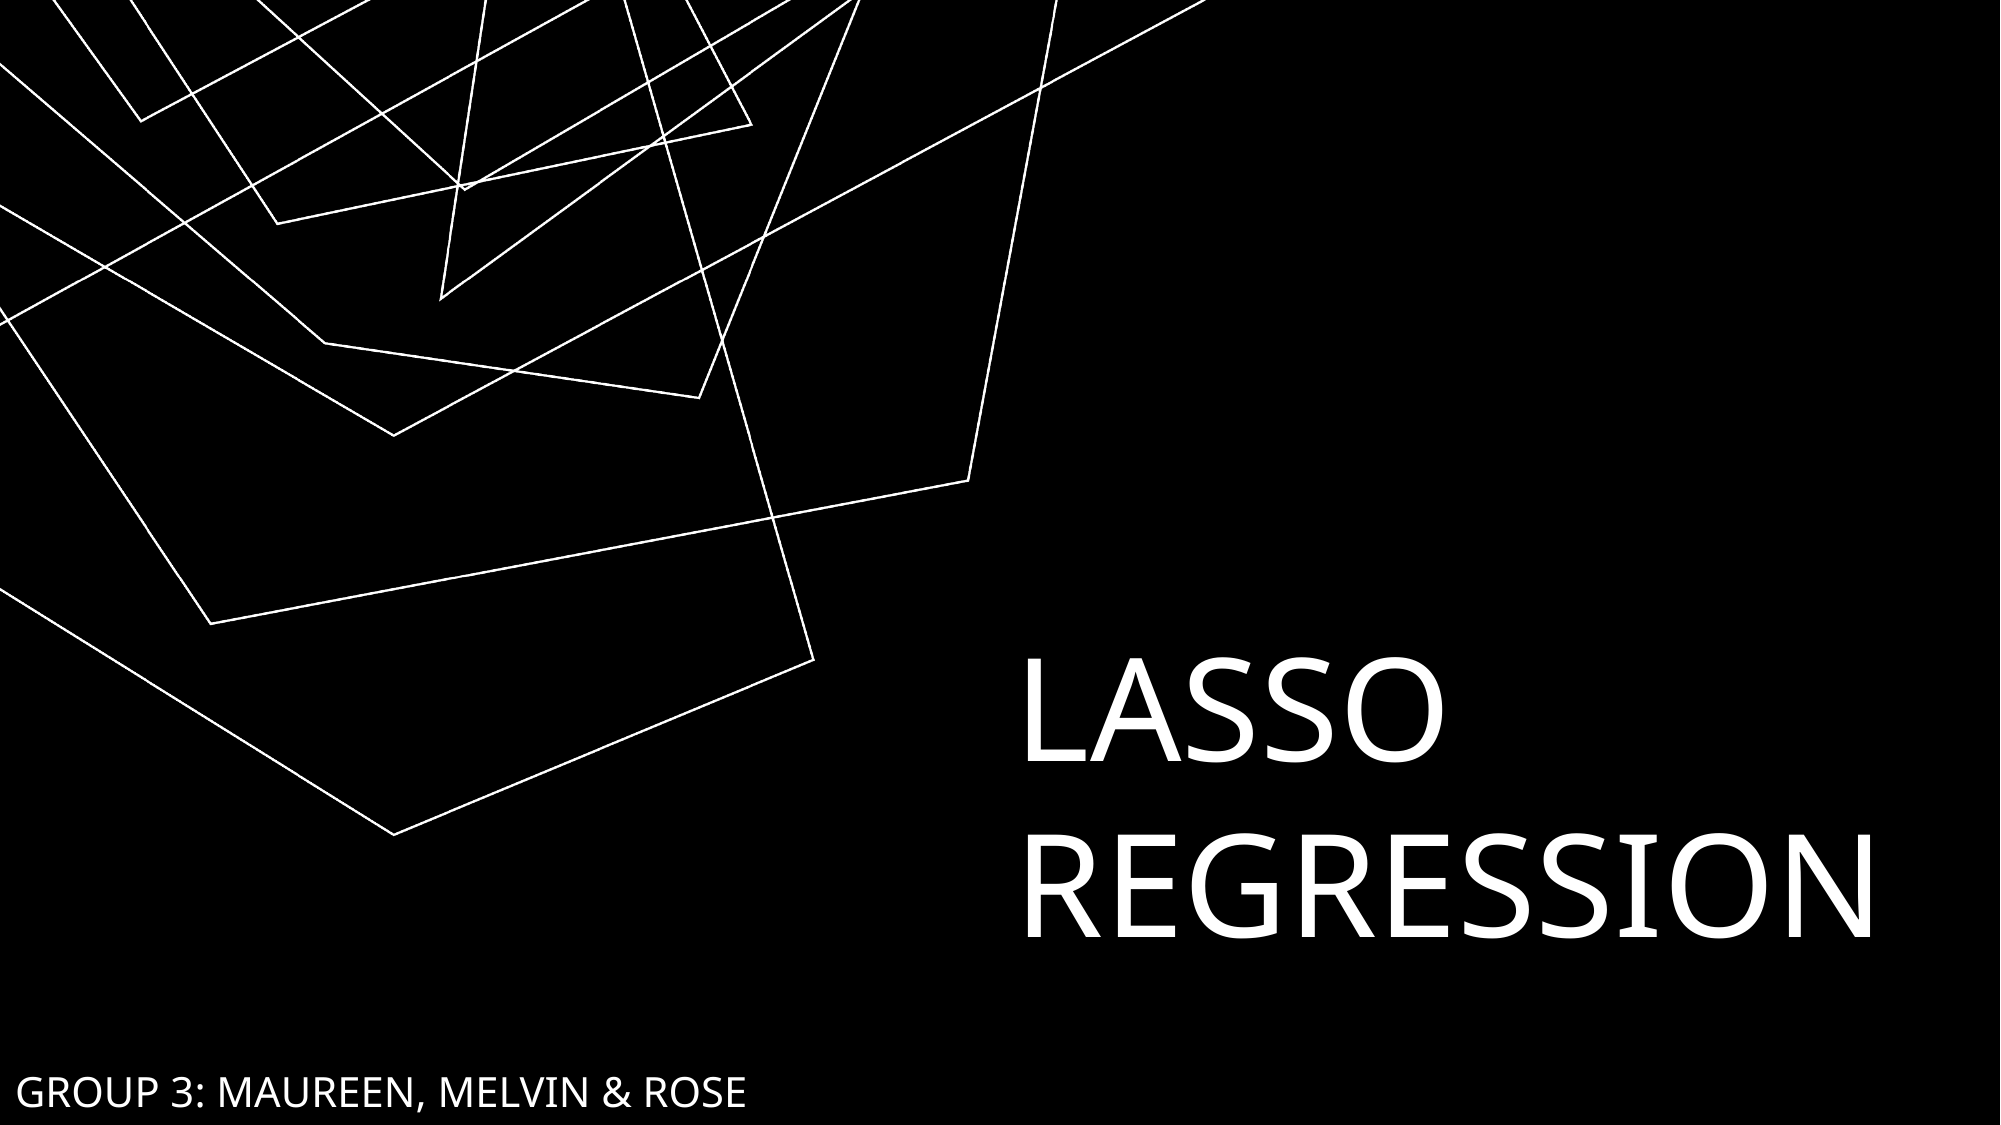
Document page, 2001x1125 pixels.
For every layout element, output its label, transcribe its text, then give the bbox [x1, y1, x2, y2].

title LASSO REGRESSION [999, 455, 1931, 980]
text_box GROUP 3: MAUREEN, MELVIN & ROSE [0, 997, 931, 1125]
picture [0, 0, 1356, 873]
